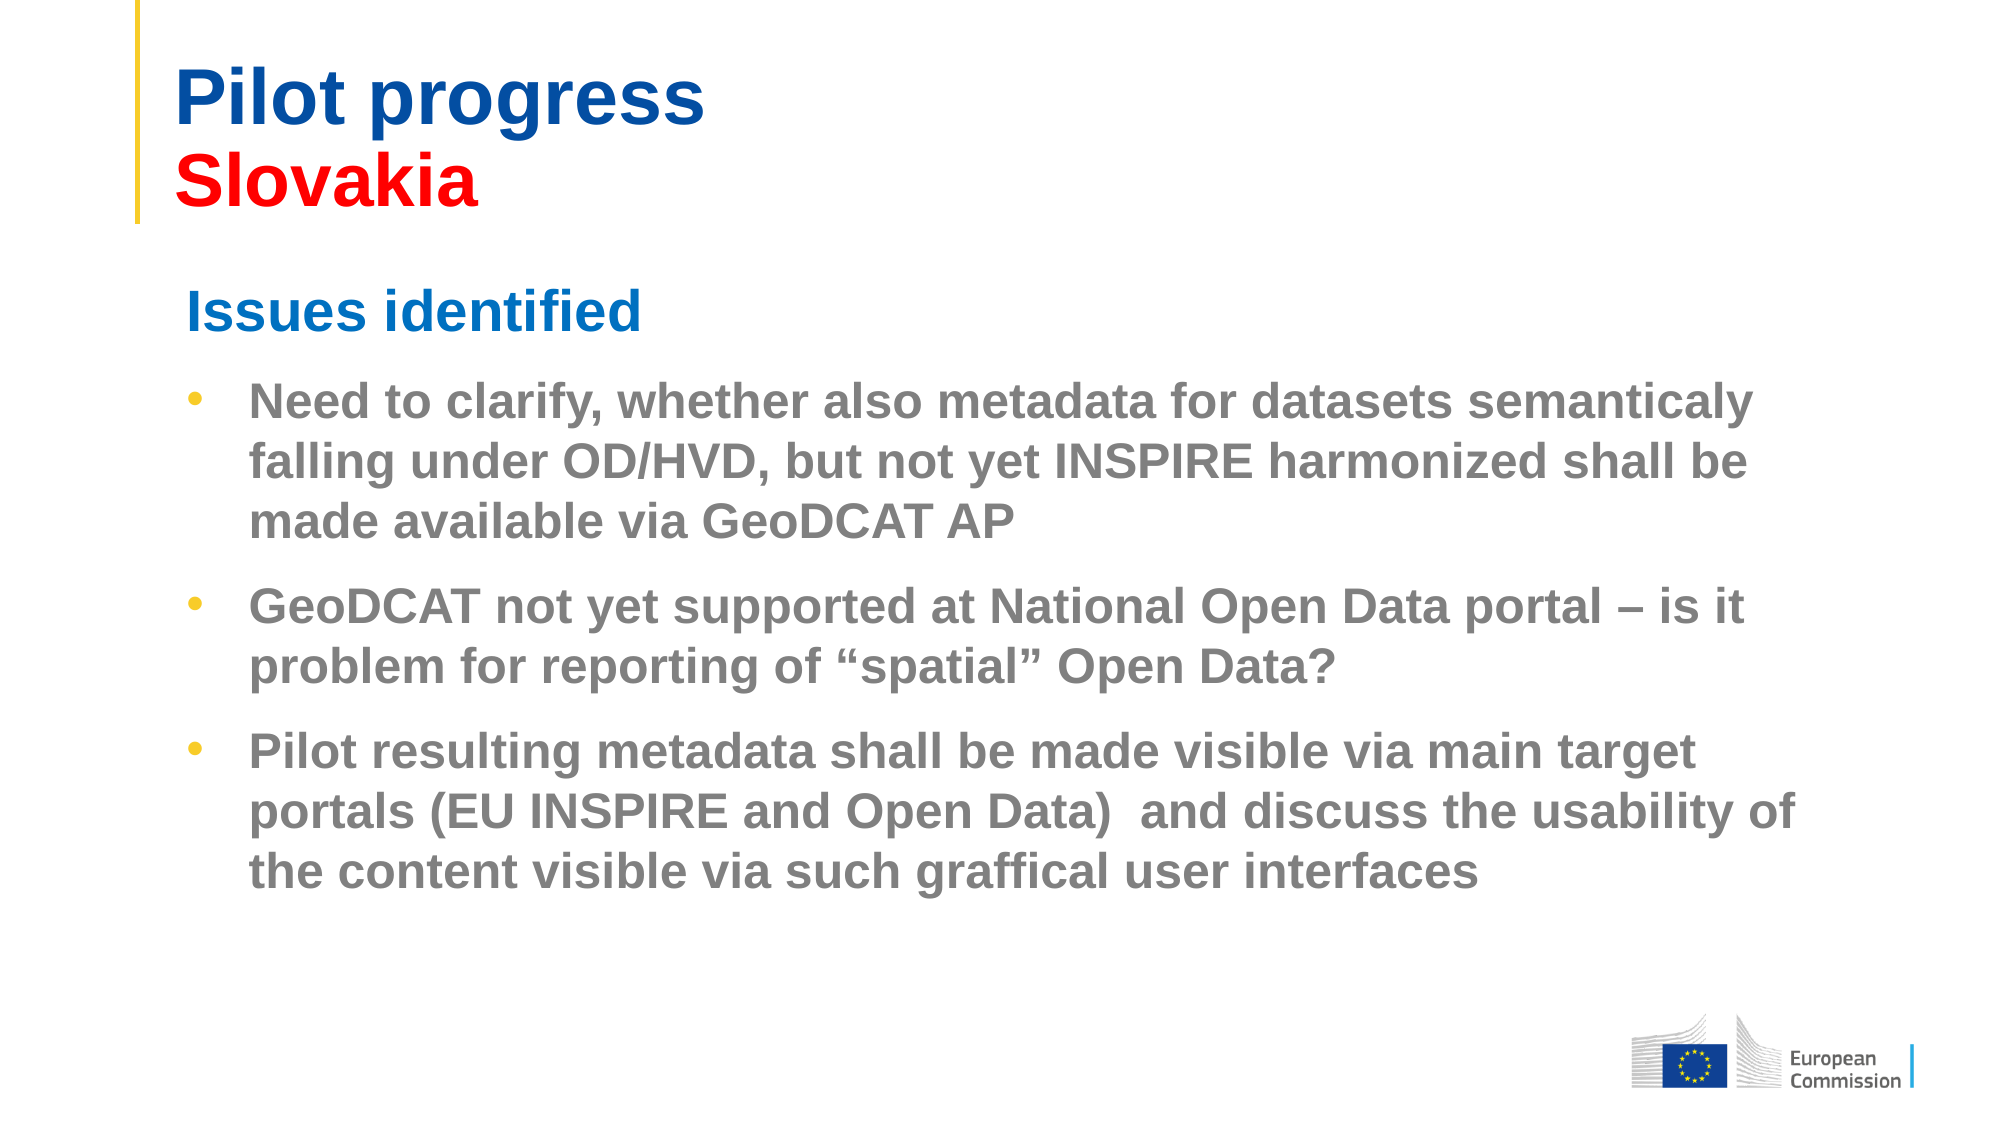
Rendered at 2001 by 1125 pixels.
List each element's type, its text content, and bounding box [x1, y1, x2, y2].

list Issues identified Need to clarify, whether also metadata for datasets semanticaly falling under OD/HVD, but not yet INSPIRE harmonized shall be made available via GeoDCAT AP GeoDCAT not yet supported at National Open Data portal – is it problem for reporting of “spatial” Open Data? Pilot resulting metadata shall be made visible via main target portals (EU INSPIRE and Open Data) and discuss the usability of the content visible via such graffical user interfaces [158, 265, 1843, 950]
picture [1631, 1013, 1915, 1091]
title Pilot progress Slovakia [159, 94, 1843, 223]
